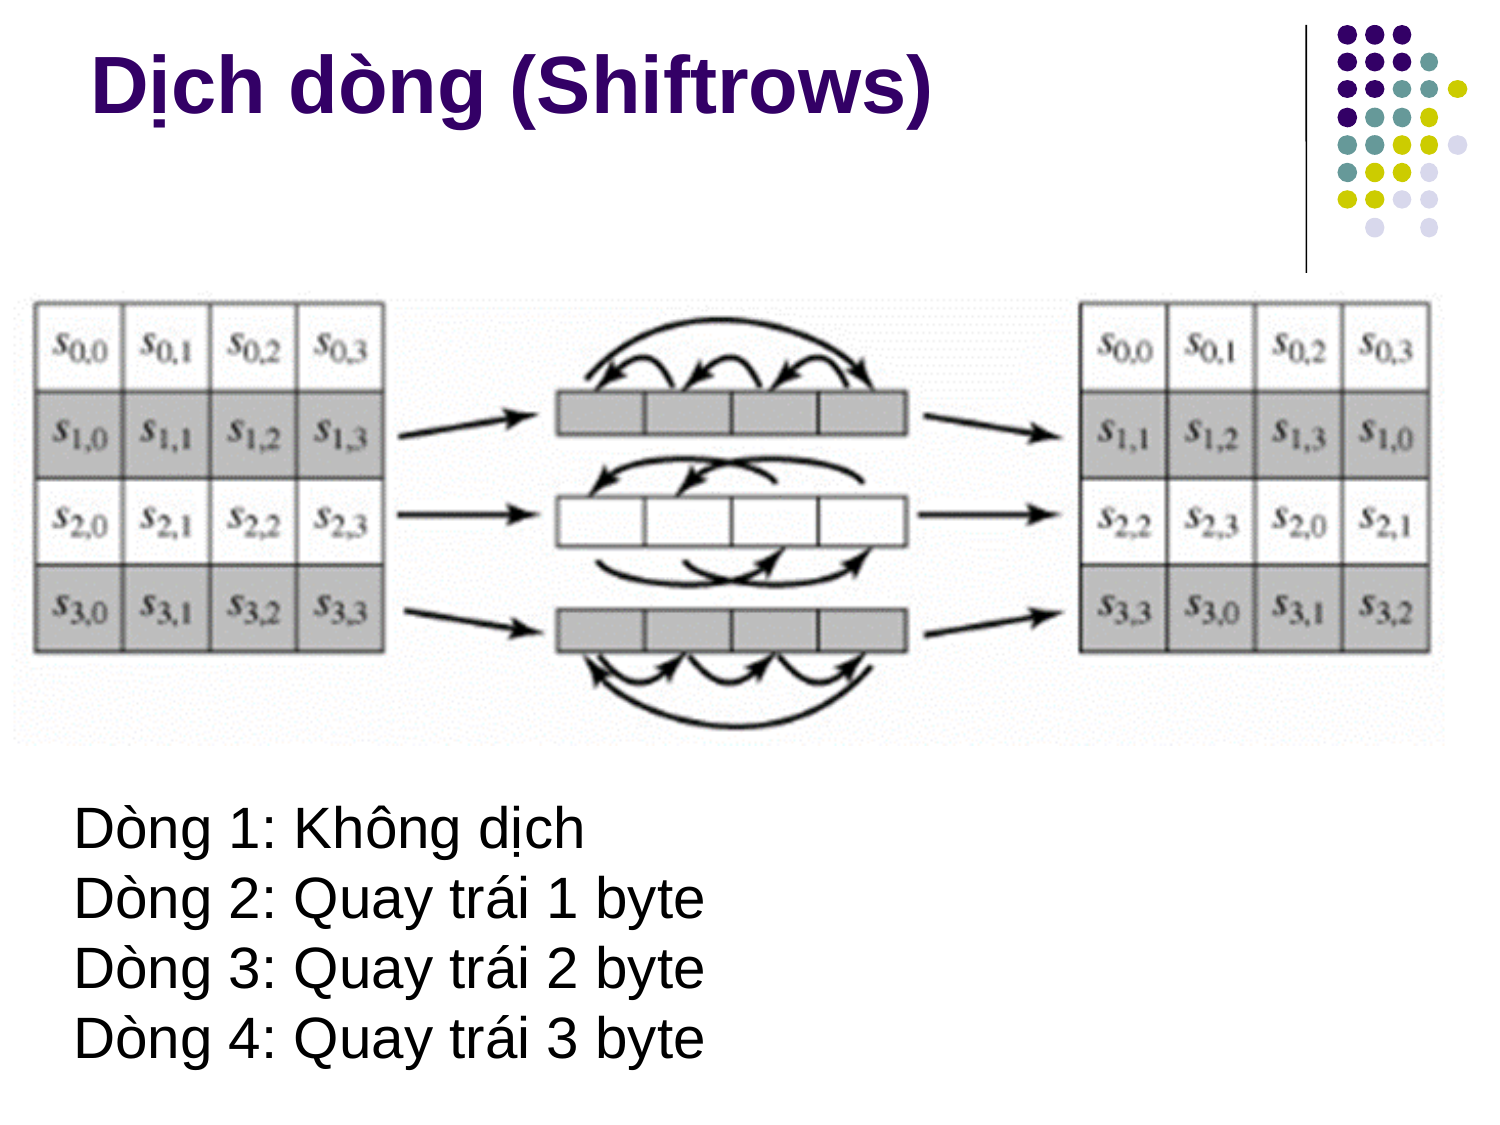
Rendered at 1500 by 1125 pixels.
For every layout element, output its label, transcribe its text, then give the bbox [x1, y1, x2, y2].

picture [8, 272, 1492, 746]
text_box Dòng 1: Không dịch Dòng 2: Quay trái 1 byte Dòng 3: Quay trái 2 byte Dòng 4: Quay trái 3 byte [58, 783, 1442, 1078]
title Dịch dòng (Shiftrows) [74, 19, 1313, 138]
